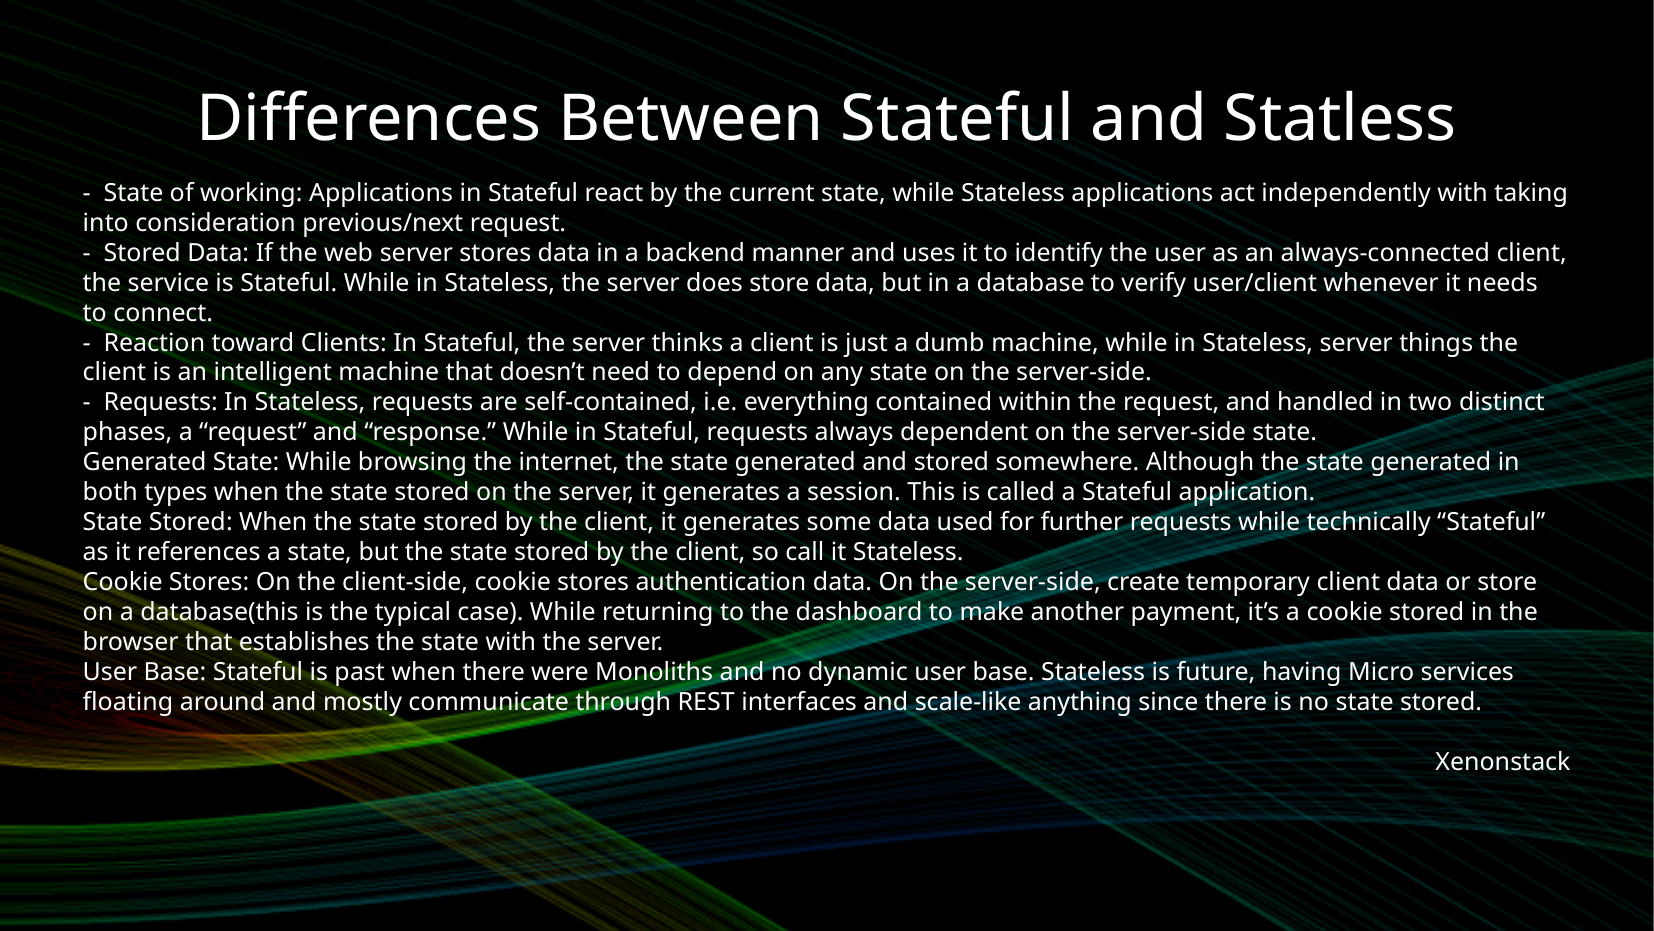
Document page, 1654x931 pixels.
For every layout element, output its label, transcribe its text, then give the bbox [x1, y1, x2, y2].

picture [0, 0, 1654, 931]
text_box - State of working: Applications in Stateful react by the current state, while Stateless applications act independently with taking into consideration previous/next request. - Stored Data: If the web server stores data in a backend manner and uses it to identify the user as an always-connected client, the service is Stateful. While in Stateless, the server does store data, but in a database to verify user/client whenever it needs to connect. - Reaction toward Clients: In Stateful, the server thinks a client is just a dumb machine, while in Stateless, server things the client is an intelligent machine that doesn’t need to depend on any state on the server-side. - Requests: In Stateless, requests are self-contained, i.e. everything contained within the request, and handled in two distinct phases, a “request” and “response.” While in Stateful, requests always dependent on the server-side state. Generated State: While browsing the internet, the state generated and stored somewhere. Although the state generated in both types when the state stored on the server, it generates a session. This is called a Stateful application. State Stored: When the state stored by the client, it generates some data used for further requests while technically “Stateful” as it references a state, but the state stored by the client, so call it Stateless. Cookie Stores: On the client-side, cookie stores authentication data. On the server-side, create temporary client data or store on a database(this is the typical case). While returning to the dashboard to make another payment, it’s a cookie stored in the browser that establishes the state with the server. User Base: Stateful is past when there were Monoliths and no dynamic user base. Stateless is future, having Micro services floating around and mostly communicate through REST interfaces and scale-like anything since there is no state stored. Xenonstack [82, 176, 1571, 907]
text_box Differences Between Stateful and Statless [82, 37, 1571, 176]
